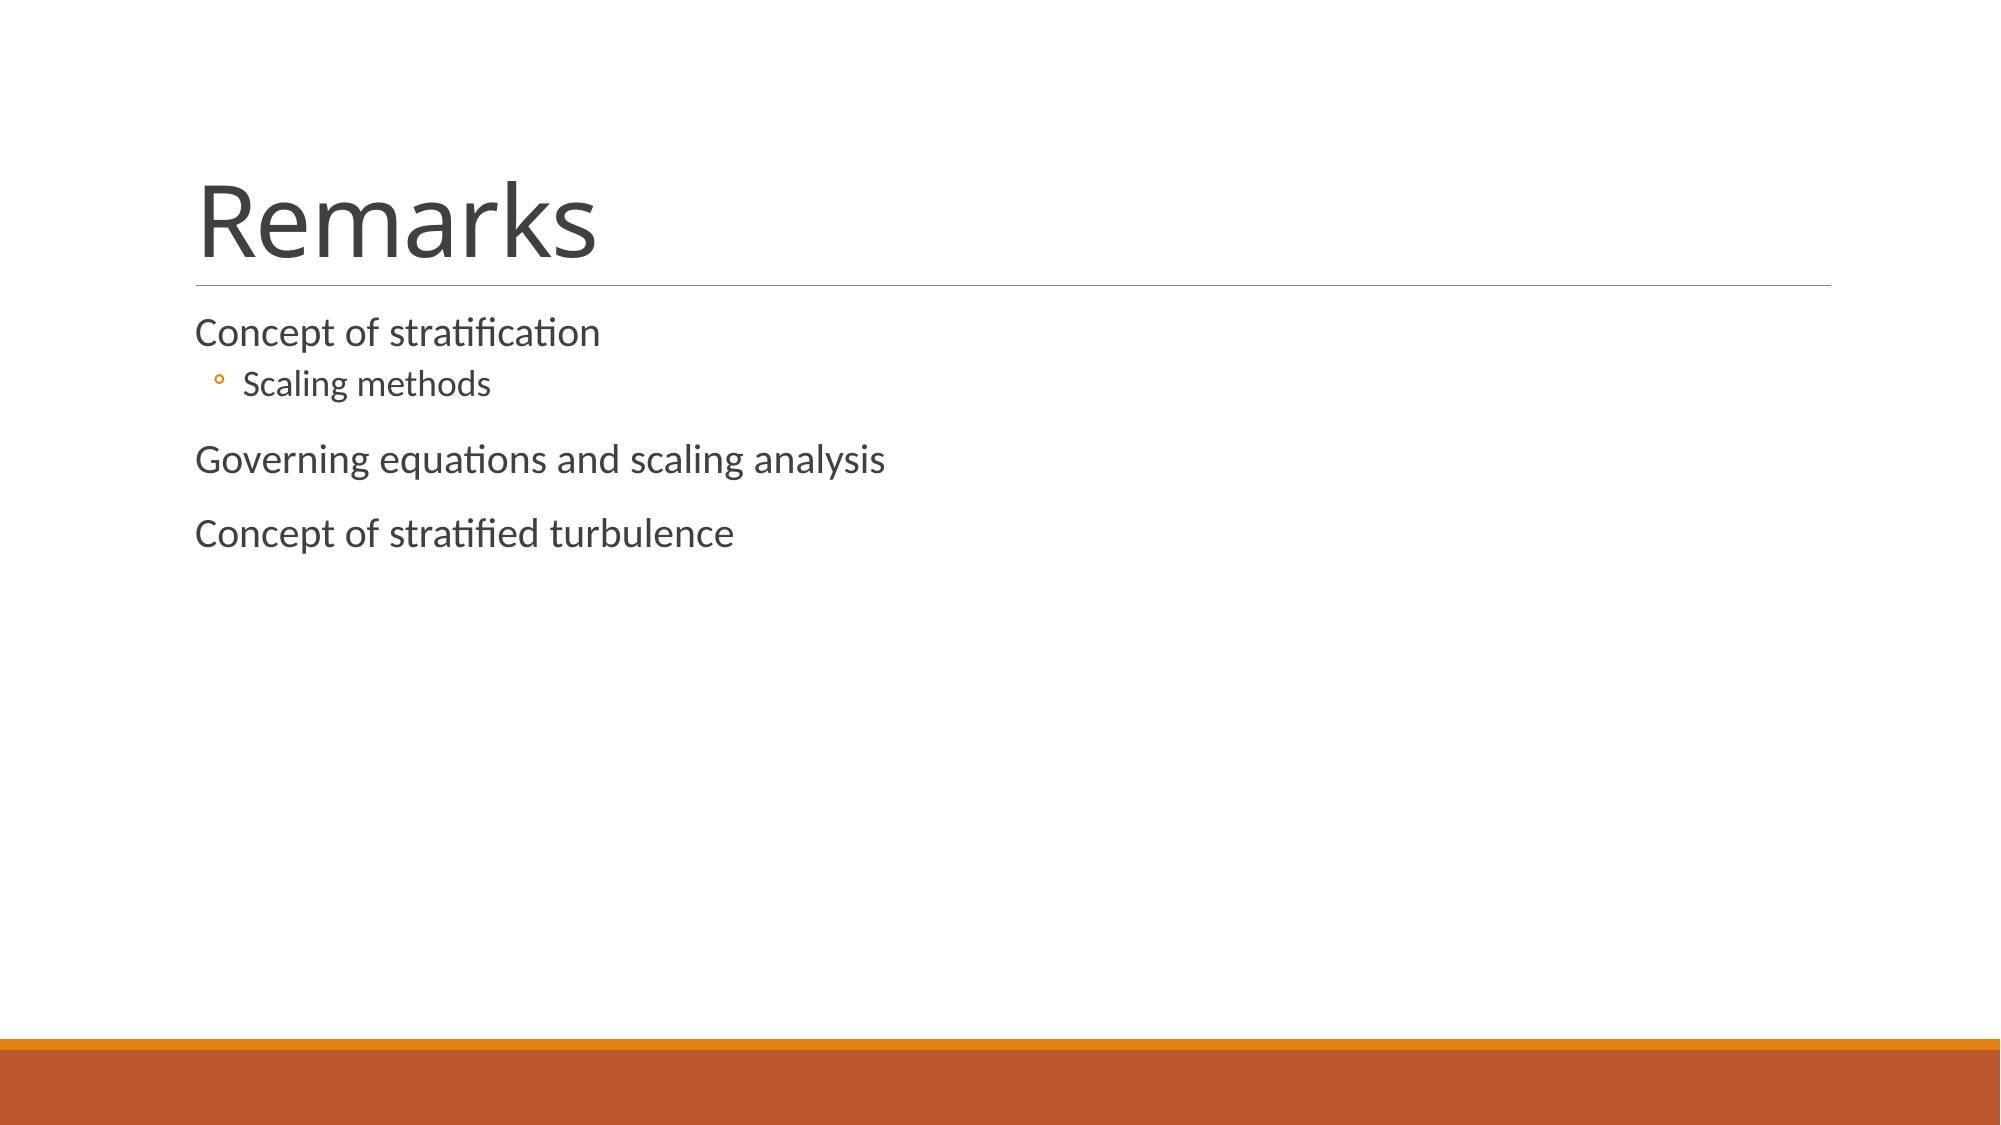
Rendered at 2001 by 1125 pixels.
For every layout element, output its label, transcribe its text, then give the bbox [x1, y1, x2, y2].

title Remarks [180, 47, 1830, 285]
list Concept of stratification Scaling methods Governing equations and scaling analysis Concept of stratified turbulence [180, 302, 1830, 963]
